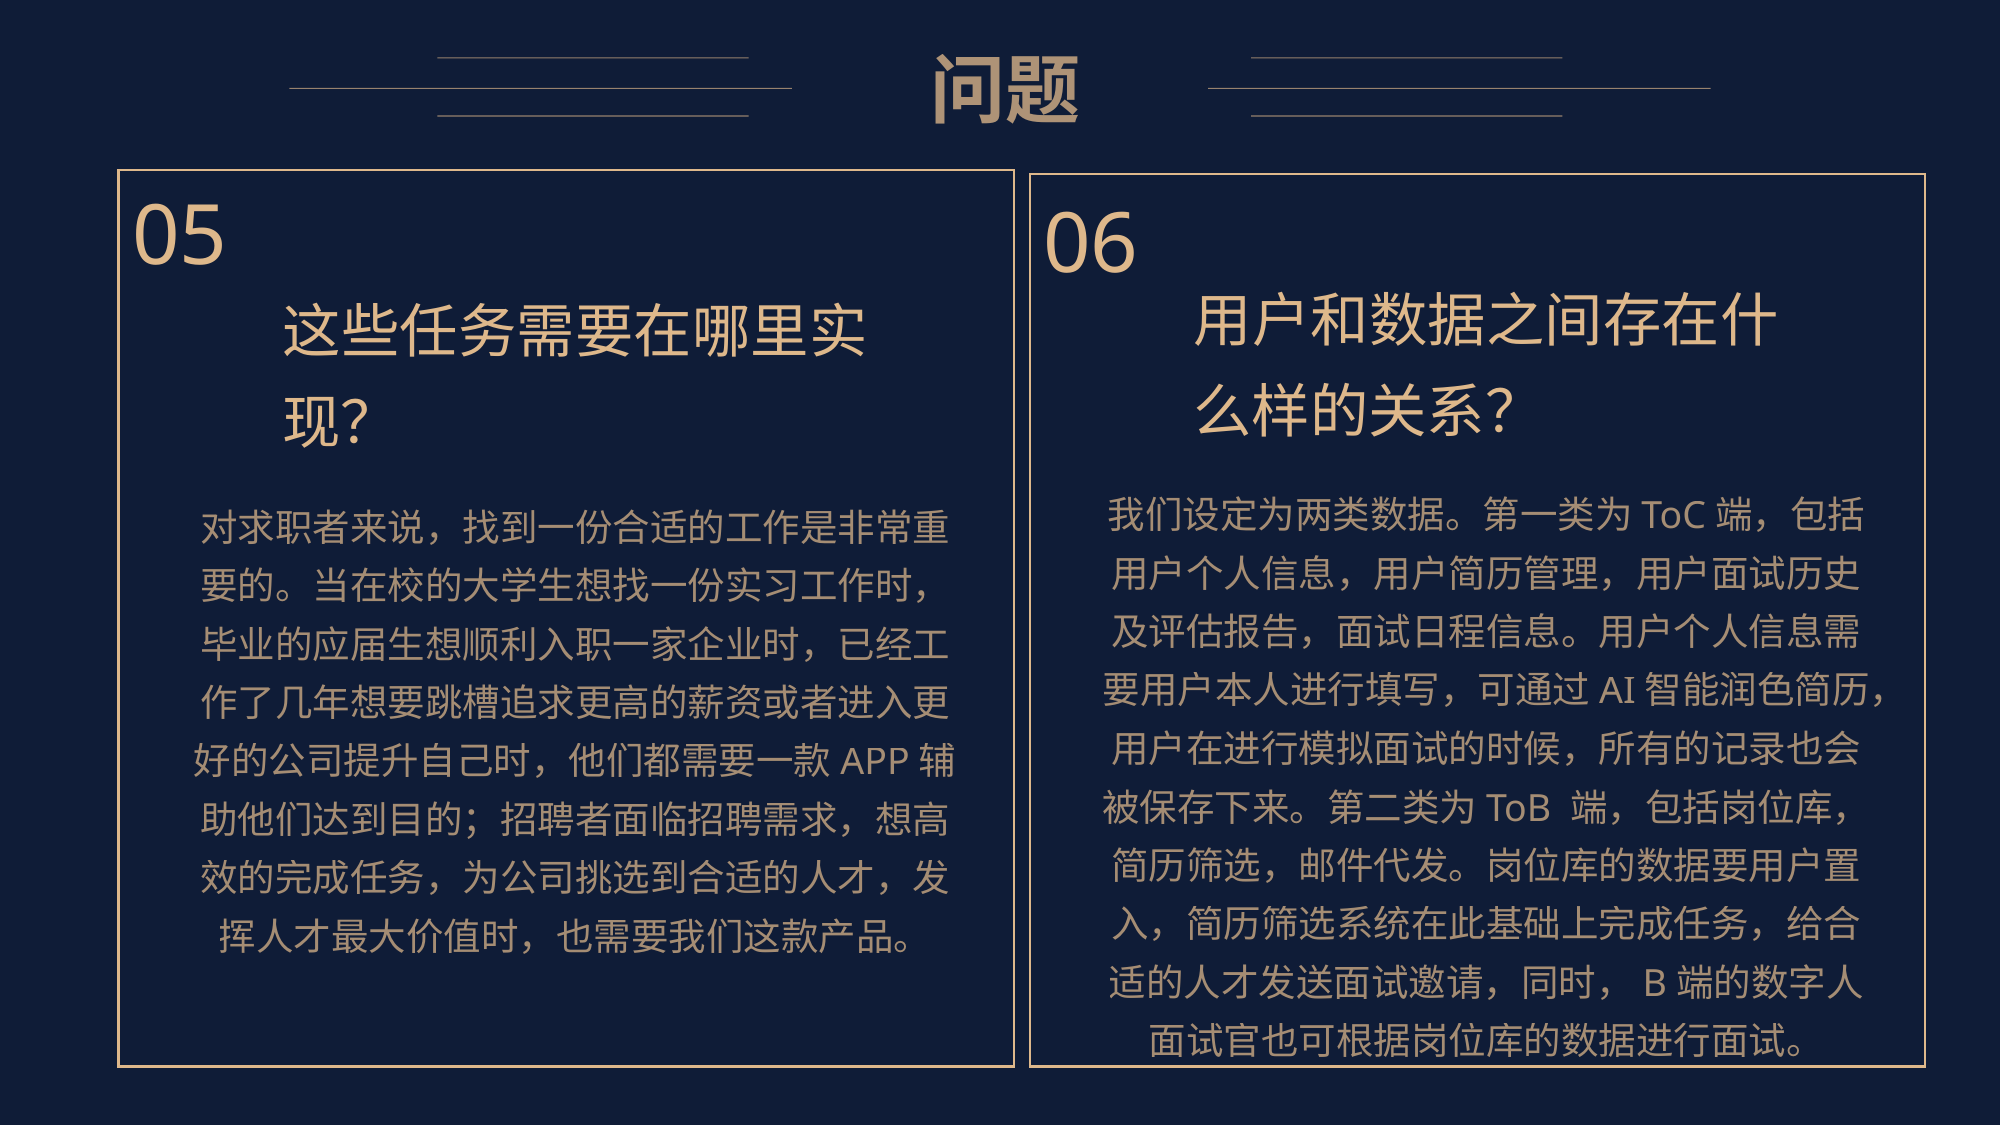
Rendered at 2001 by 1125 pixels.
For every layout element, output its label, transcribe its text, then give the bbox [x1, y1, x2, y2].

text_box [117, 143, 1014, 1067]
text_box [289, 57, 792, 116]
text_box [1208, 57, 1711, 116]
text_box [1028, 152, 1925, 1076]
text_box 问题 [915, 35, 1096, 141]
